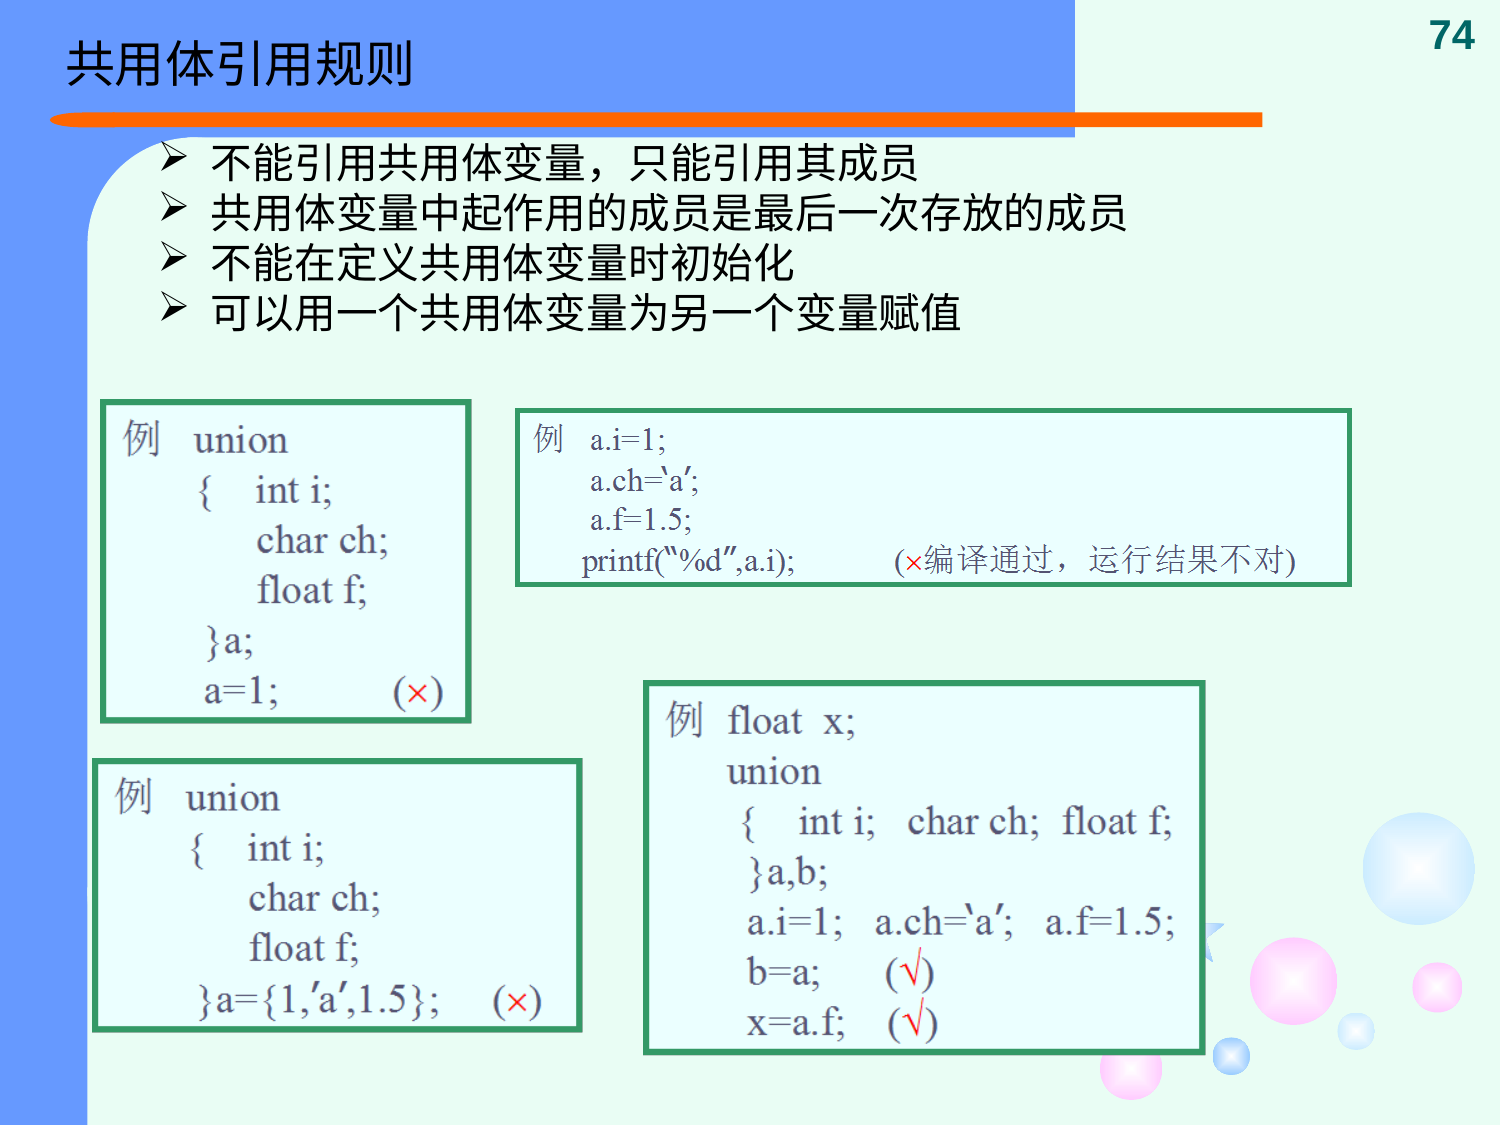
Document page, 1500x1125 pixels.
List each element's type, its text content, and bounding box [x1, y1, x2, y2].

picture [643, 680, 1208, 1059]
picture [515, 408, 1353, 588]
list 不能引用共用体变量，只能引用其成员 共用体变量中起作用的成员是最后一次存放的成员 不能在定义共用体变量时初始化 可以用一个共用体变量为另一个变量赋值 [125, 137, 1317, 386]
picture [99, 399, 475, 727]
text_box 74 [1403, 0, 1500, 66]
title 共用体引用规则 [50, 0, 1313, 125]
picture [91, 758, 585, 1036]
